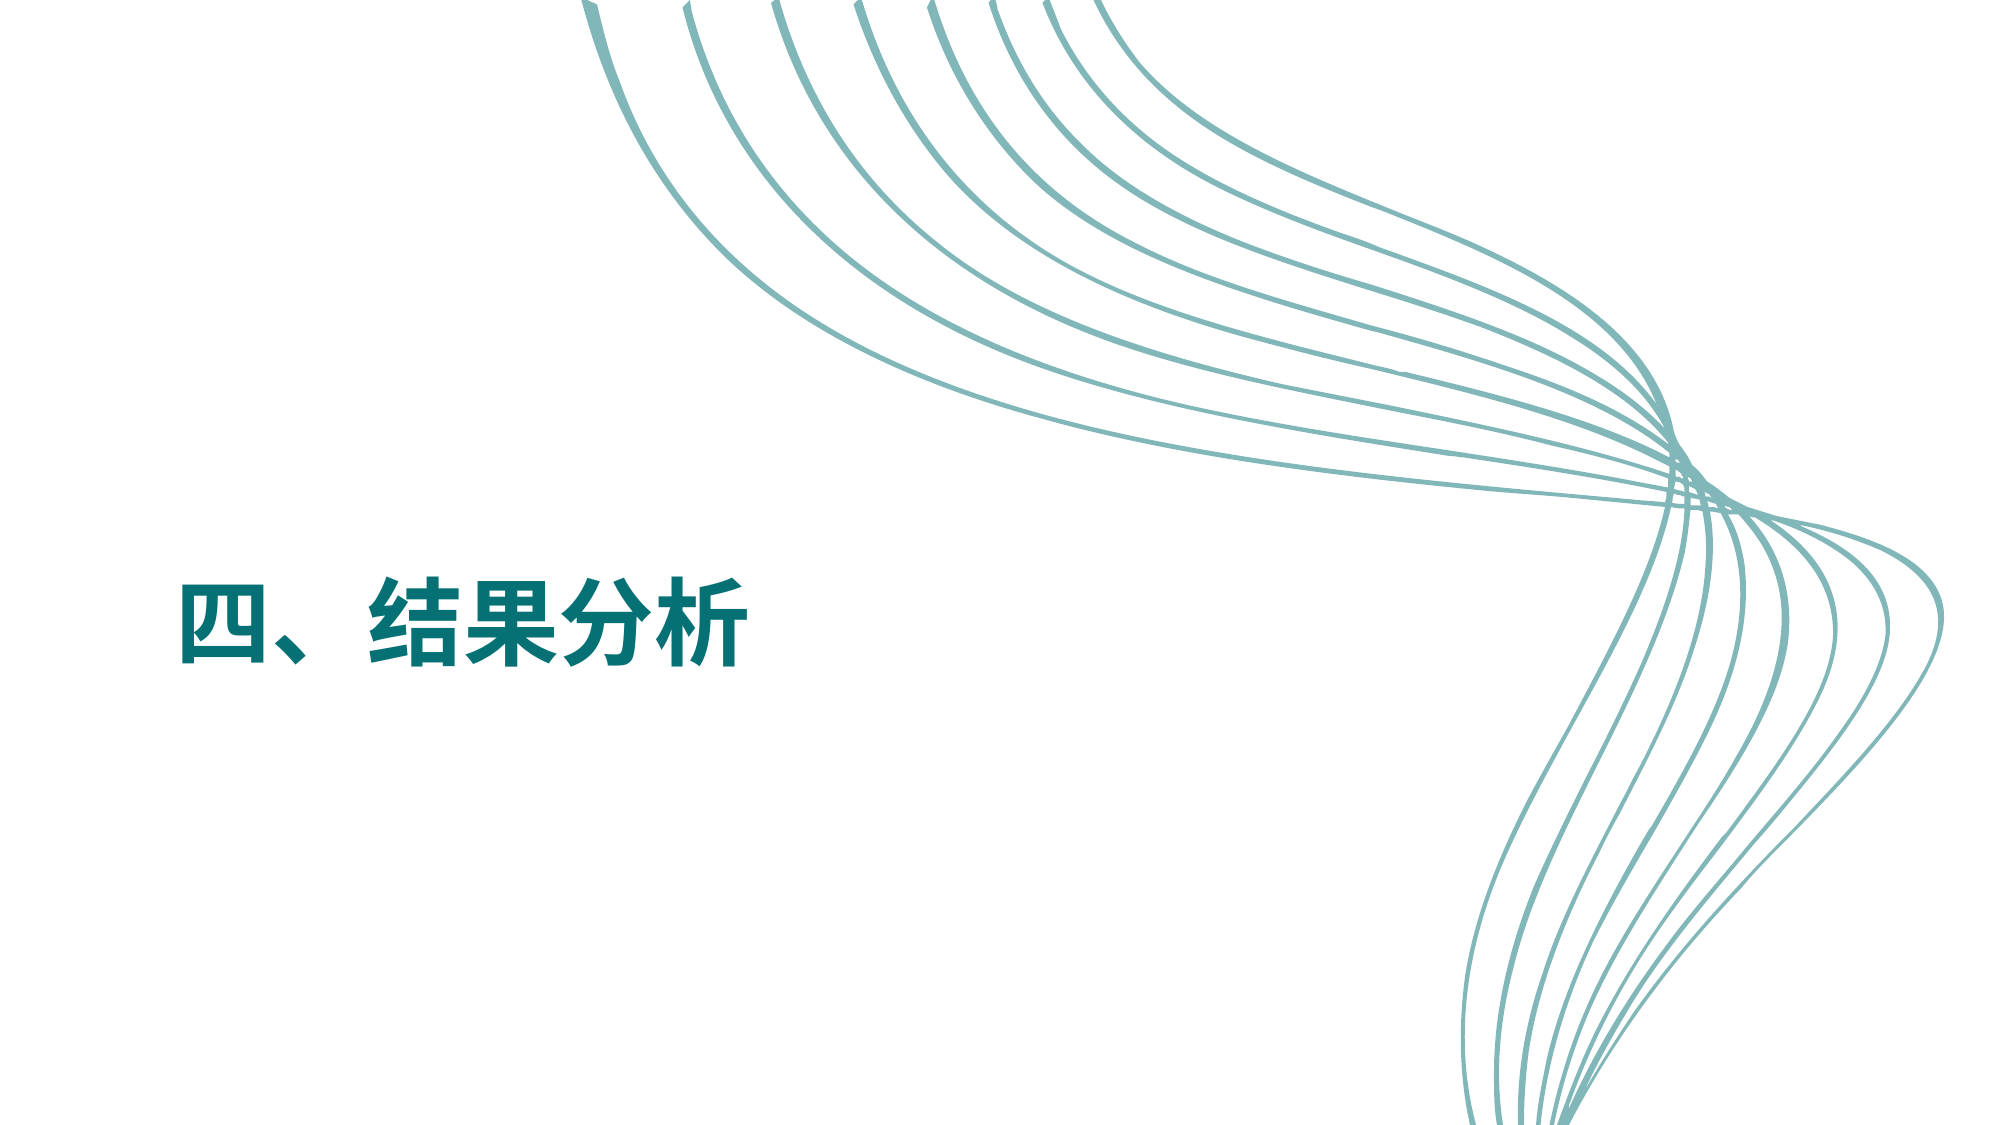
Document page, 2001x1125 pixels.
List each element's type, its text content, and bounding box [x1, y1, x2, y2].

title 四、结果分析 [175, 562, 1529, 904]
